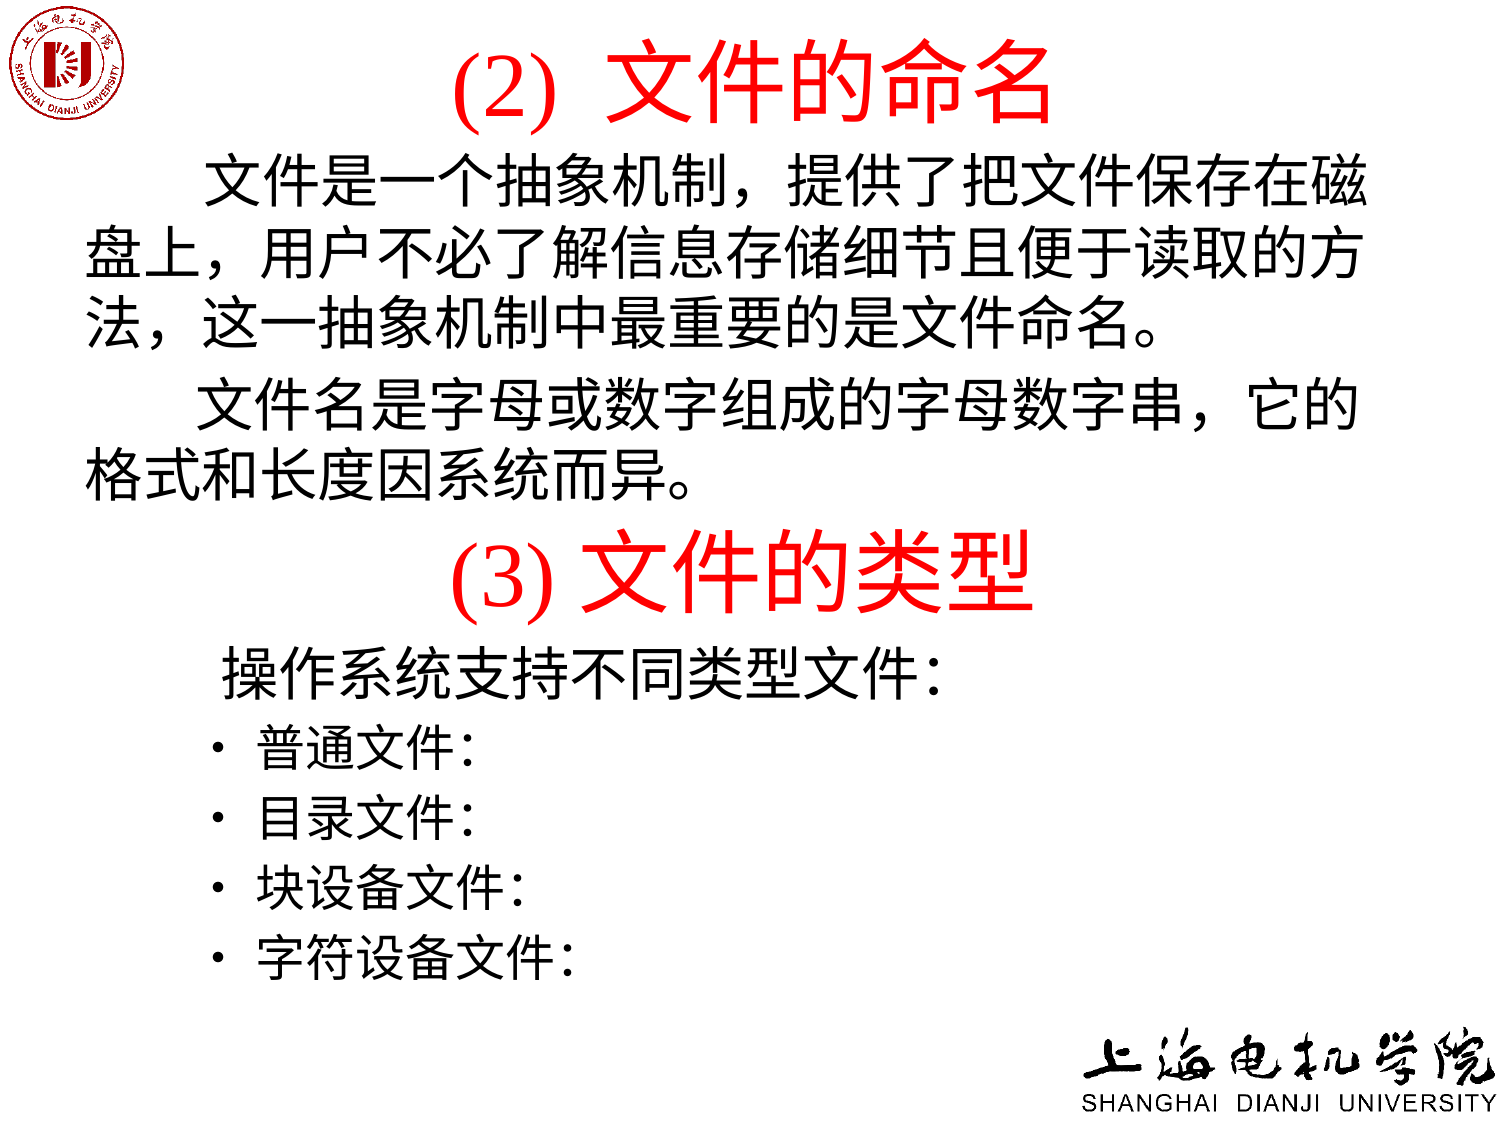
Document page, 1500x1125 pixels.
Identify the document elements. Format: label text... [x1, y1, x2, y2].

picture [9, 6, 124, 120]
list 文件是一个抽象机制，提供了把文件保存在磁盘上，用户不必了解信息存储细节且便于读取的方法，这一抽象机制中最重要的是文件命名。 文件名是字母或数字组成的字母数字串，它的格式和长度因系统而异。 [70, 128, 1430, 497]
picture [1079, 1023, 1500, 1114]
title (2) 文件的命名 [119, 17, 1395, 128]
text_box (3)文件的类型 操作系统支持不同类型文件： •普通文件： •目录文件： •块设备文件： •字符设备文件： [135, 515, 1294, 987]
